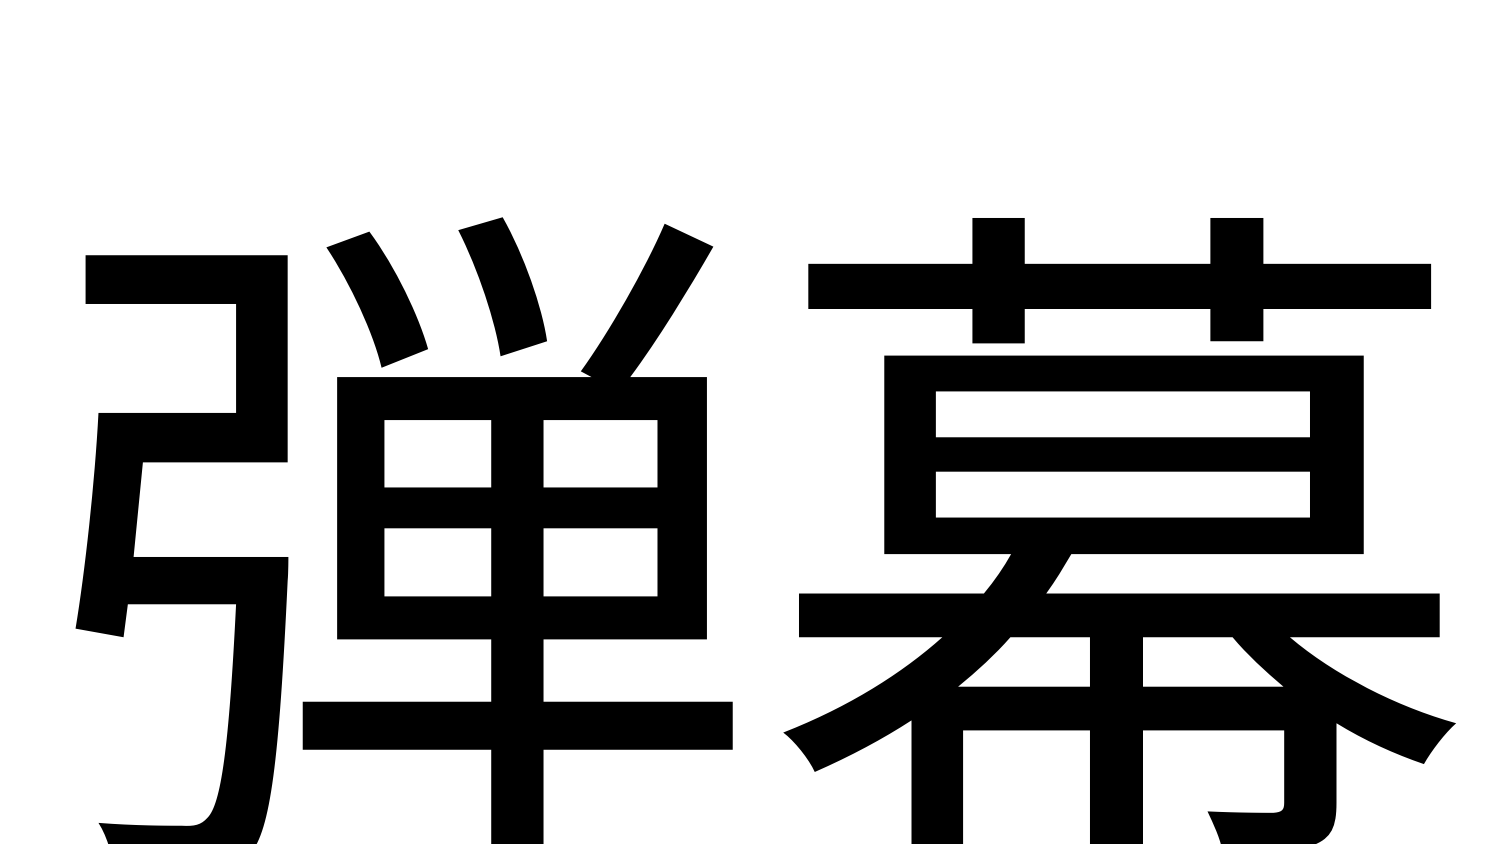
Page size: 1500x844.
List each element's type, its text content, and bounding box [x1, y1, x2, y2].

text_box 弾幕 [29, 96, 1493, 844]
